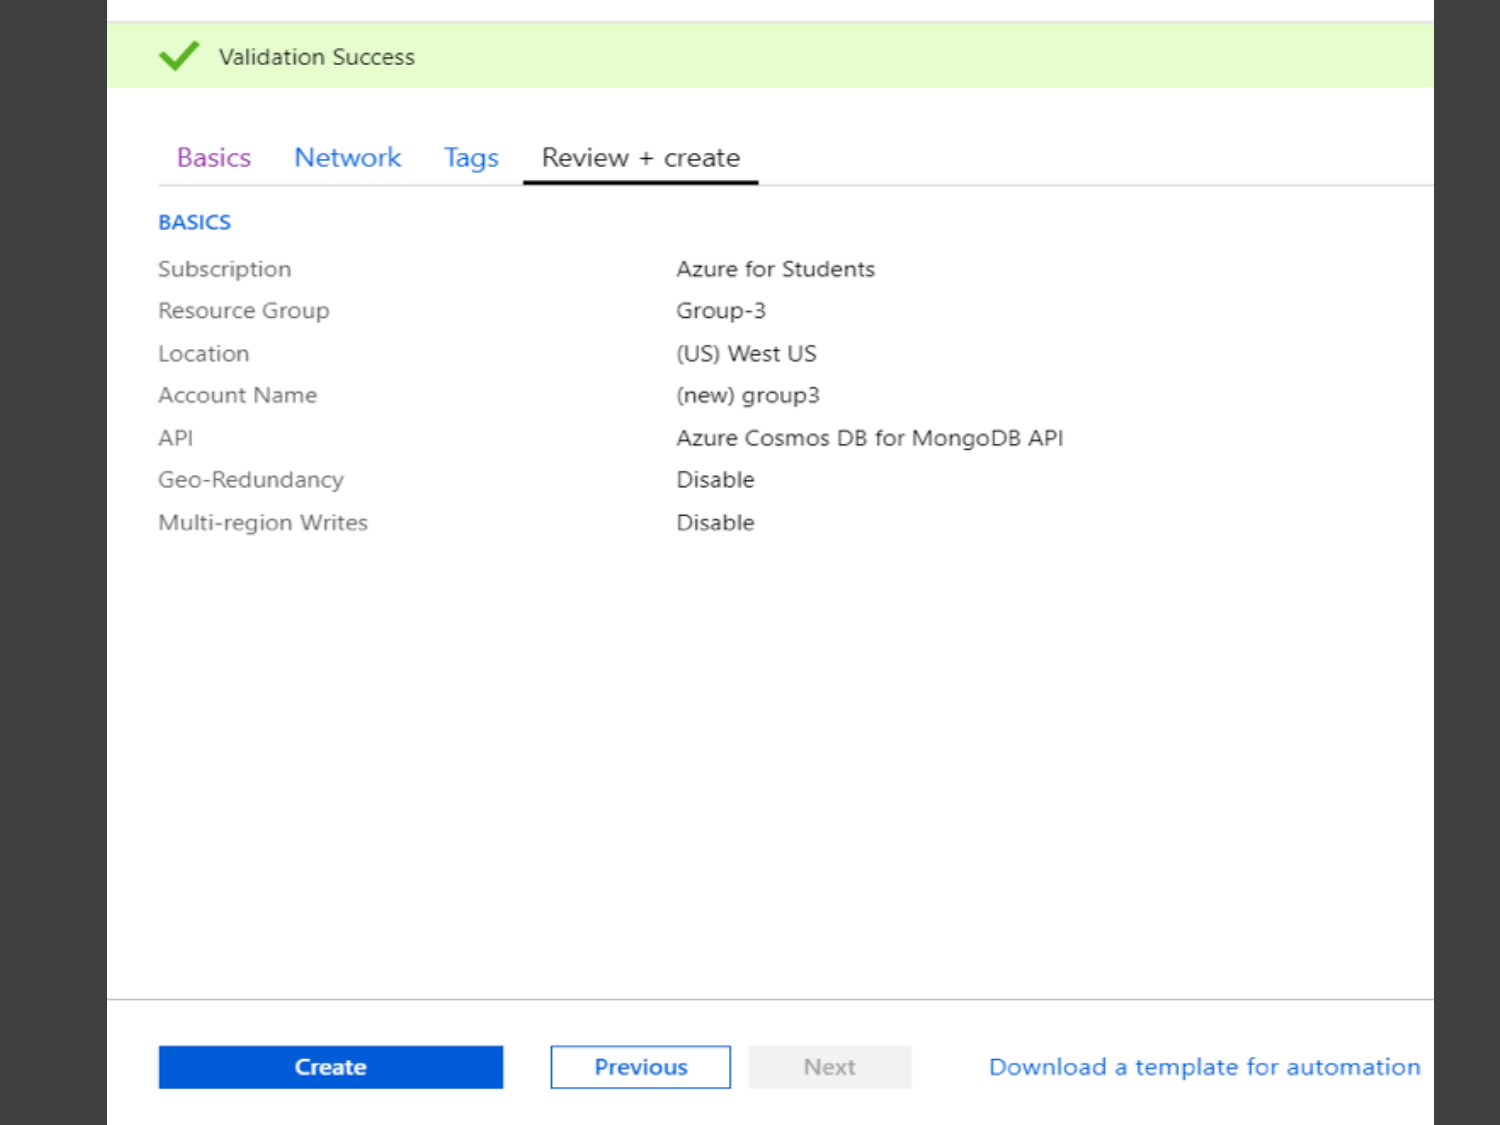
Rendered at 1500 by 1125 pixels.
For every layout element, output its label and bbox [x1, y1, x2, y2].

picture [107, 0, 1434, 1125]
